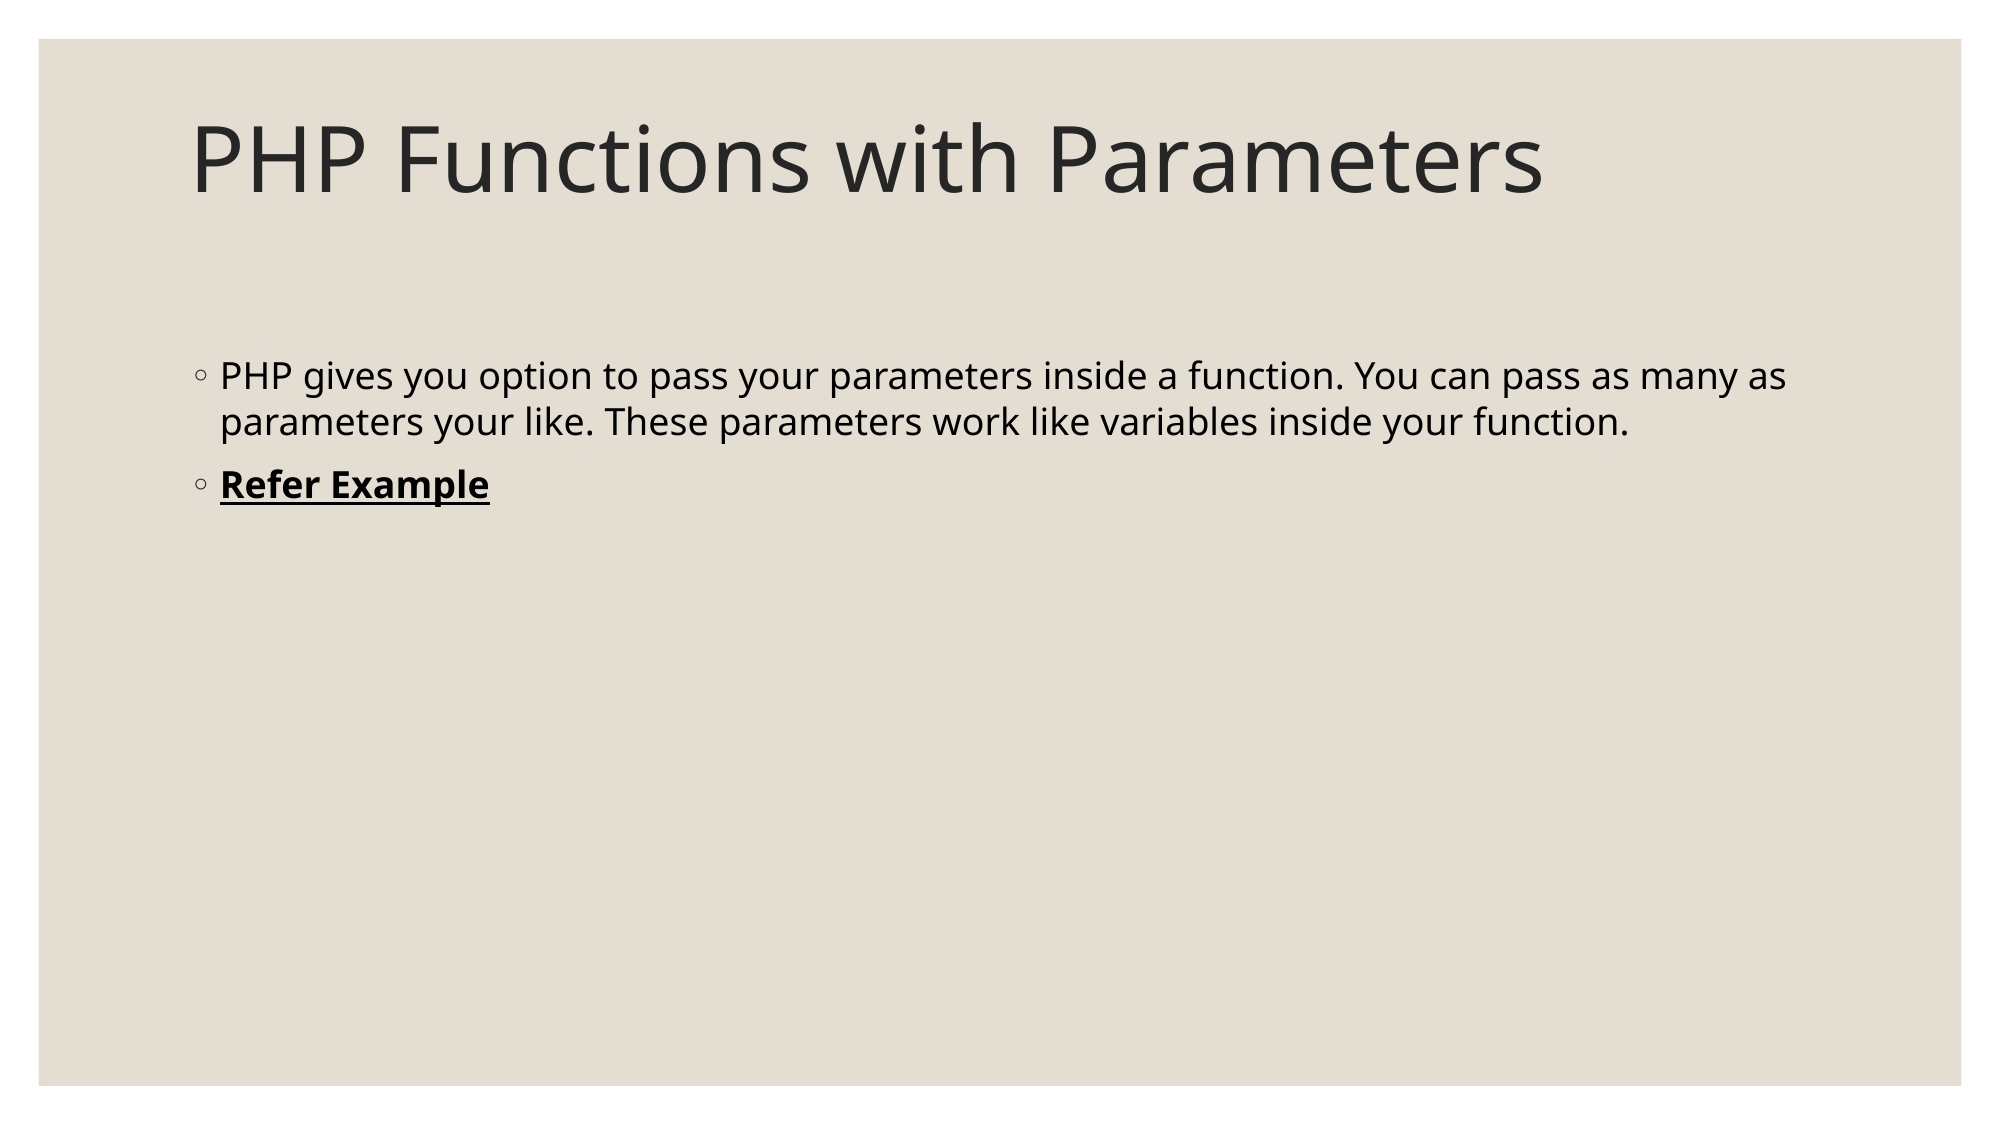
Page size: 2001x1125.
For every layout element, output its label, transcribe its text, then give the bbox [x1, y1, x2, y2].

list PHP gives you option to pass your parameters inside a function. You can pass as many as parameters your like. These parameters work like variables inside your function. Refer Example [174, 345, 1825, 990]
title PHP Functions with Parameters [174, 105, 1825, 331]
